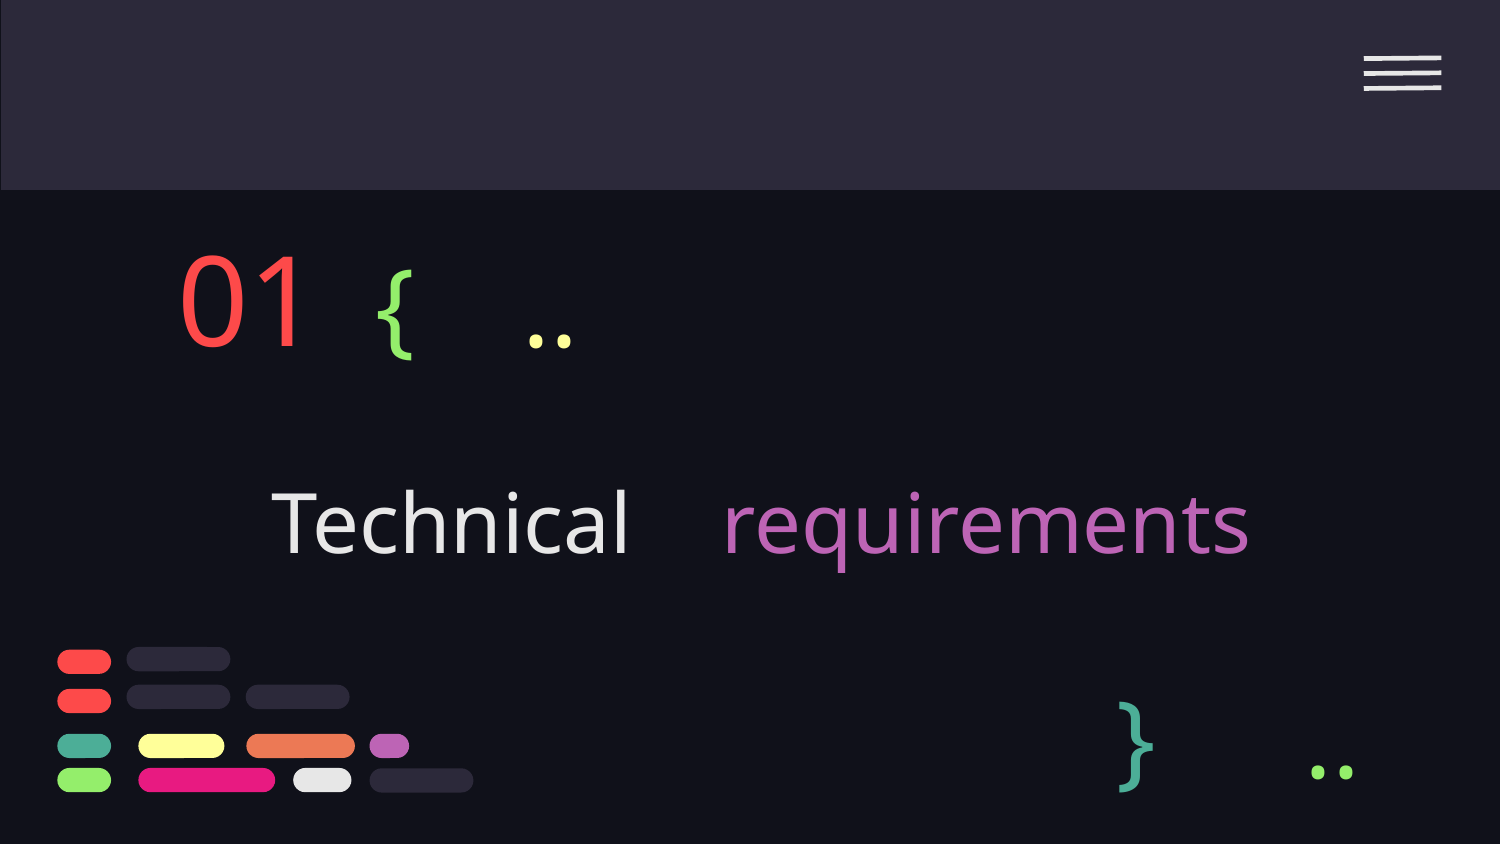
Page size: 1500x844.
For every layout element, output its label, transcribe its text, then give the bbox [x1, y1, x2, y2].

title 01 [162, 221, 434, 372]
text_box .. [1215, 692, 1376, 782]
text_box .. [433, 260, 594, 351]
text_box } [1101, 657, 1188, 782]
title Technical requirements [256, 421, 1346, 620]
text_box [57, 646, 474, 793]
text_box { [360, 225, 476, 368]
